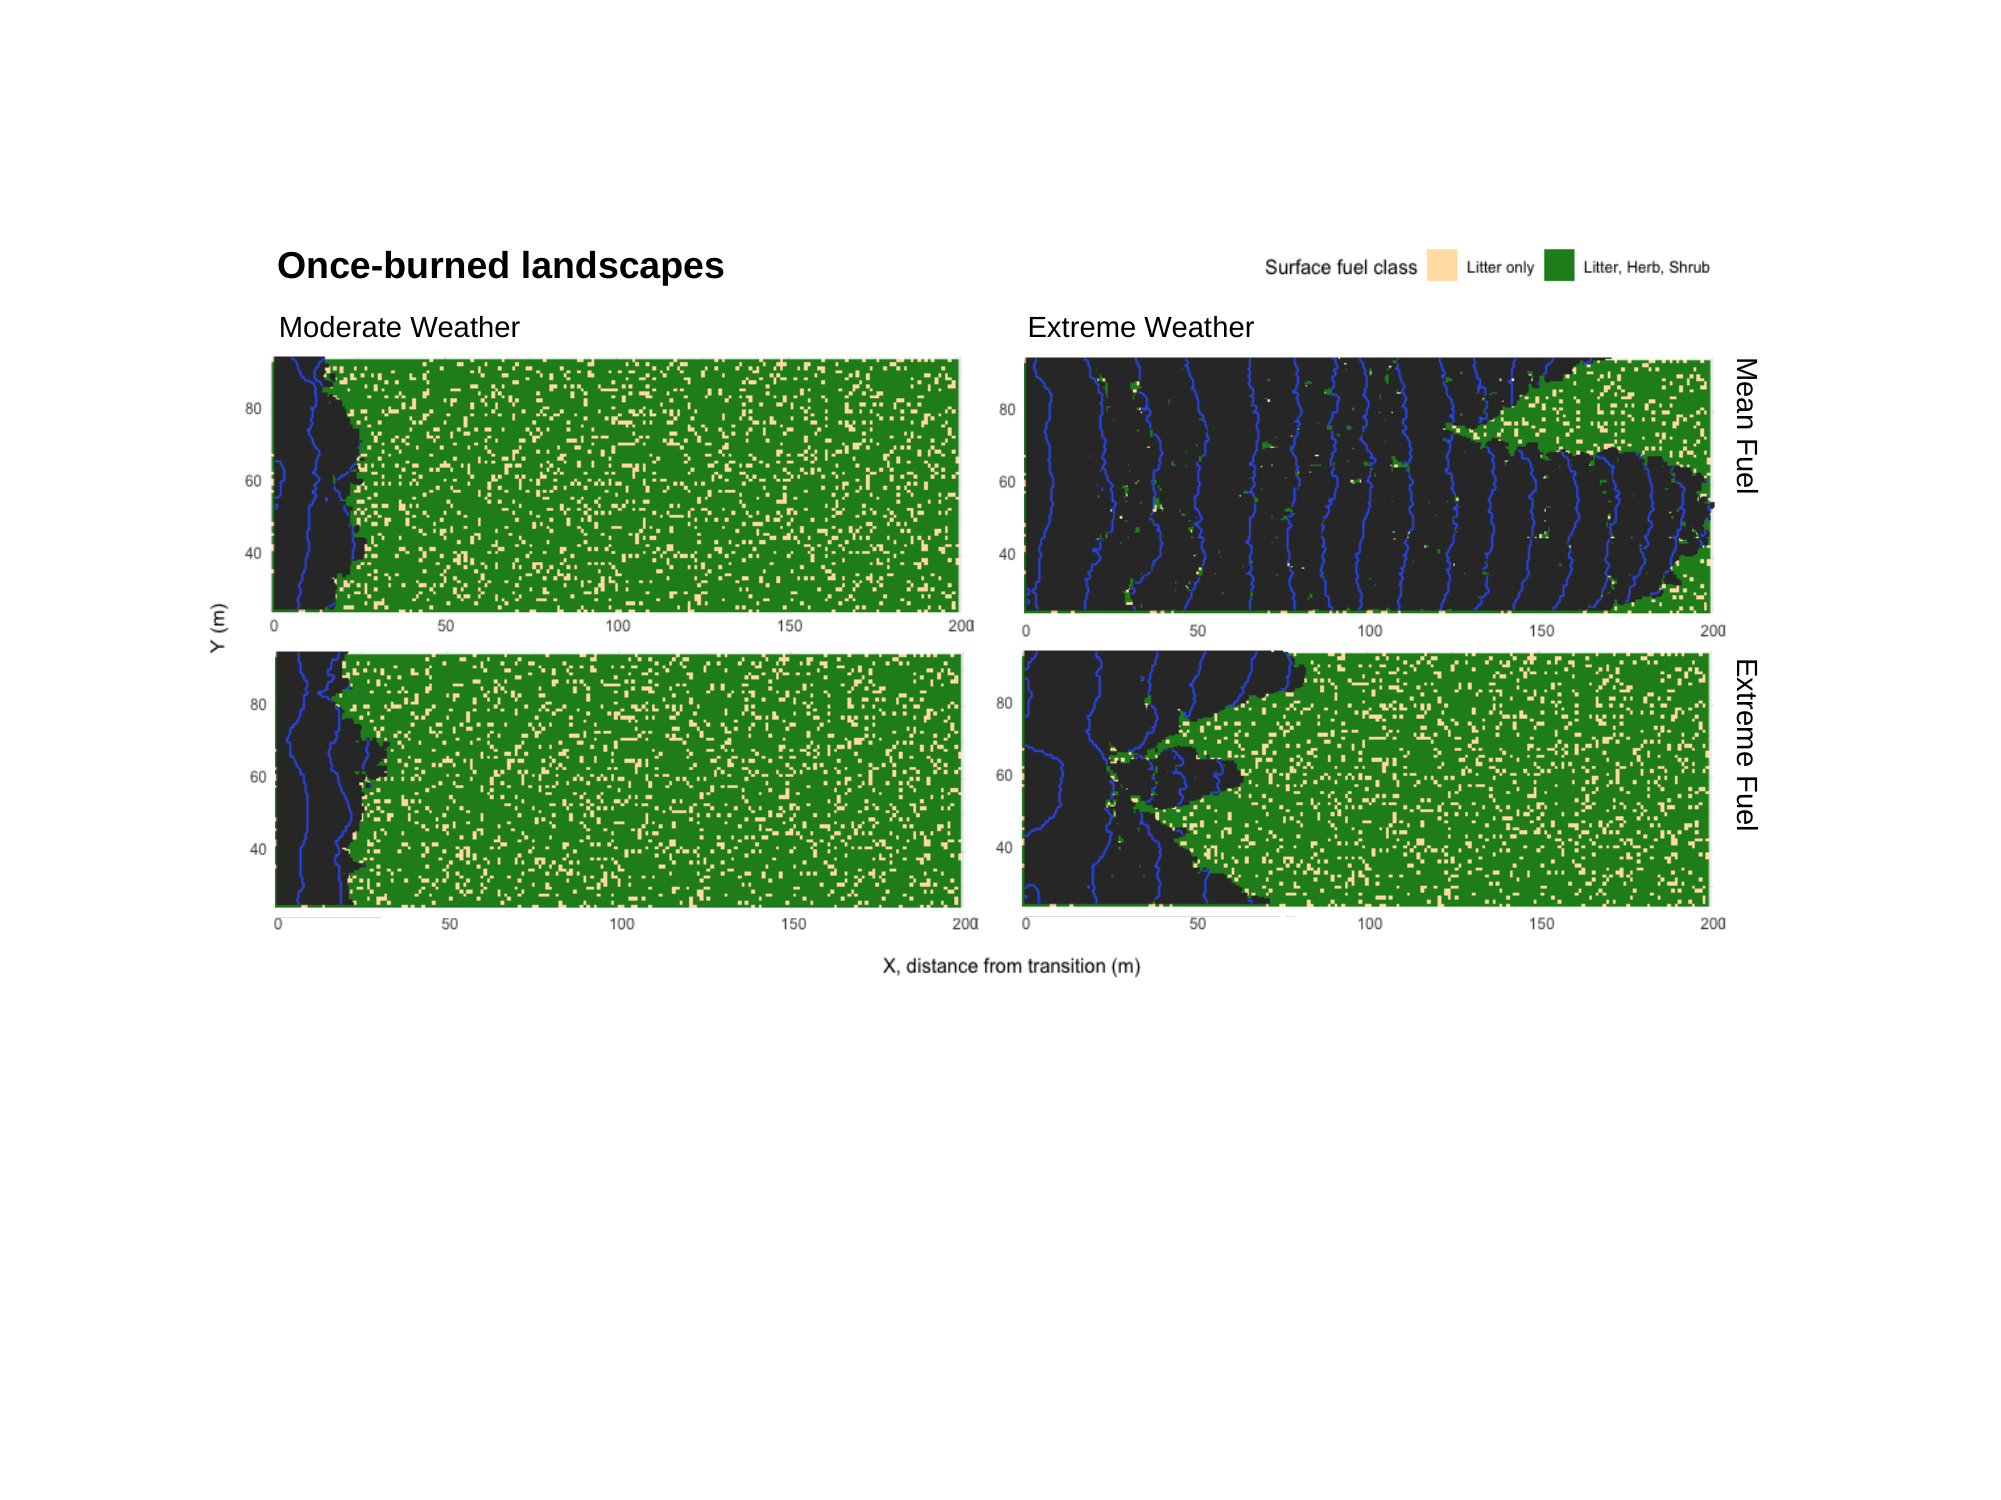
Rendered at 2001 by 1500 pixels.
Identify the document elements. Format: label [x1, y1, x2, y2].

text_box [200, 233, 1774, 986]
